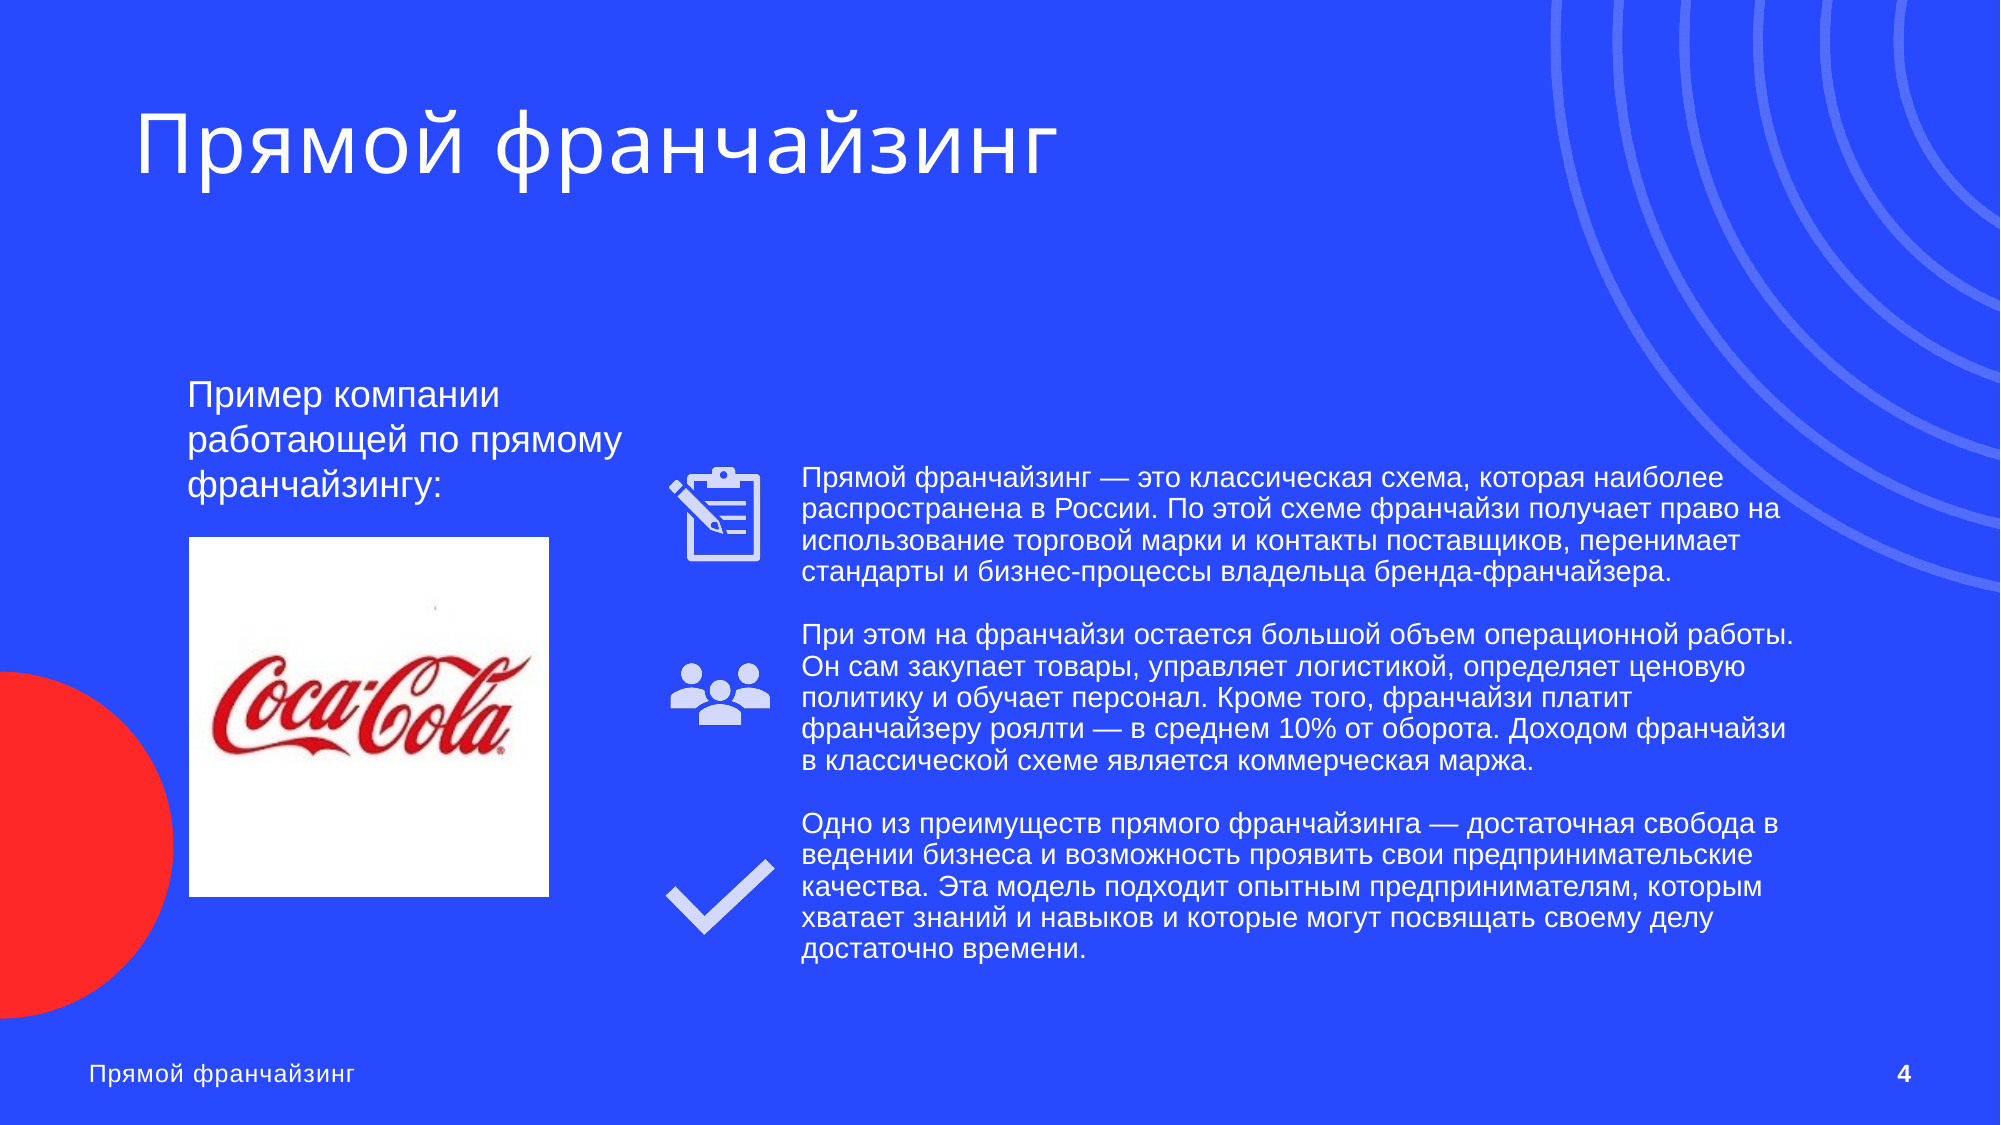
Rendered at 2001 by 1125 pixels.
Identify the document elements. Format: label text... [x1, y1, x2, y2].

text_box Пример компании работающей по прямому франчайзингу: [172, 362, 675, 513]
footer Прямой франчайзинг [88, 1042, 813, 1103]
picture [1550, 0, 2000, 604]
picture [663, 457, 777, 571]
picture [189, 537, 549, 897]
title Прямой франчайзинг [133, 102, 1420, 260]
slide_number 4 [1461, 1042, 1912, 1103]
picture [663, 637, 777, 751]
picture [663, 840, 777, 953]
list Прямой франчайзинг — это классическая схема, которая наиболее распространена в России. По этой схеме франчайзи получает право на использование торговой марки и контакты поставщиков, перенимает стандарты и бизнес-процессы владельца бренда-франчайзера. При этом на франчайзи остается большой объем операционной работы. Он сам закупает товары, управляет логистикой, определяет ценовую политику и обучает персонал. Кроме того, франчайзи платит франчайзеру роялти — в среднем 10% от оборота. Доходом франчайзи в классической схеме является коммерческая маржа. Одно из преимуществ прямого франчайзинга — достаточная свобода в ведении бизнеса и возможность проявить свои предпринимательские качества. Эта модель подходит опытным предпринимателям, которым хватает знаний и навыков и которые могут посвящать своему делу достаточно времени. [801, 462, 1797, 883]
